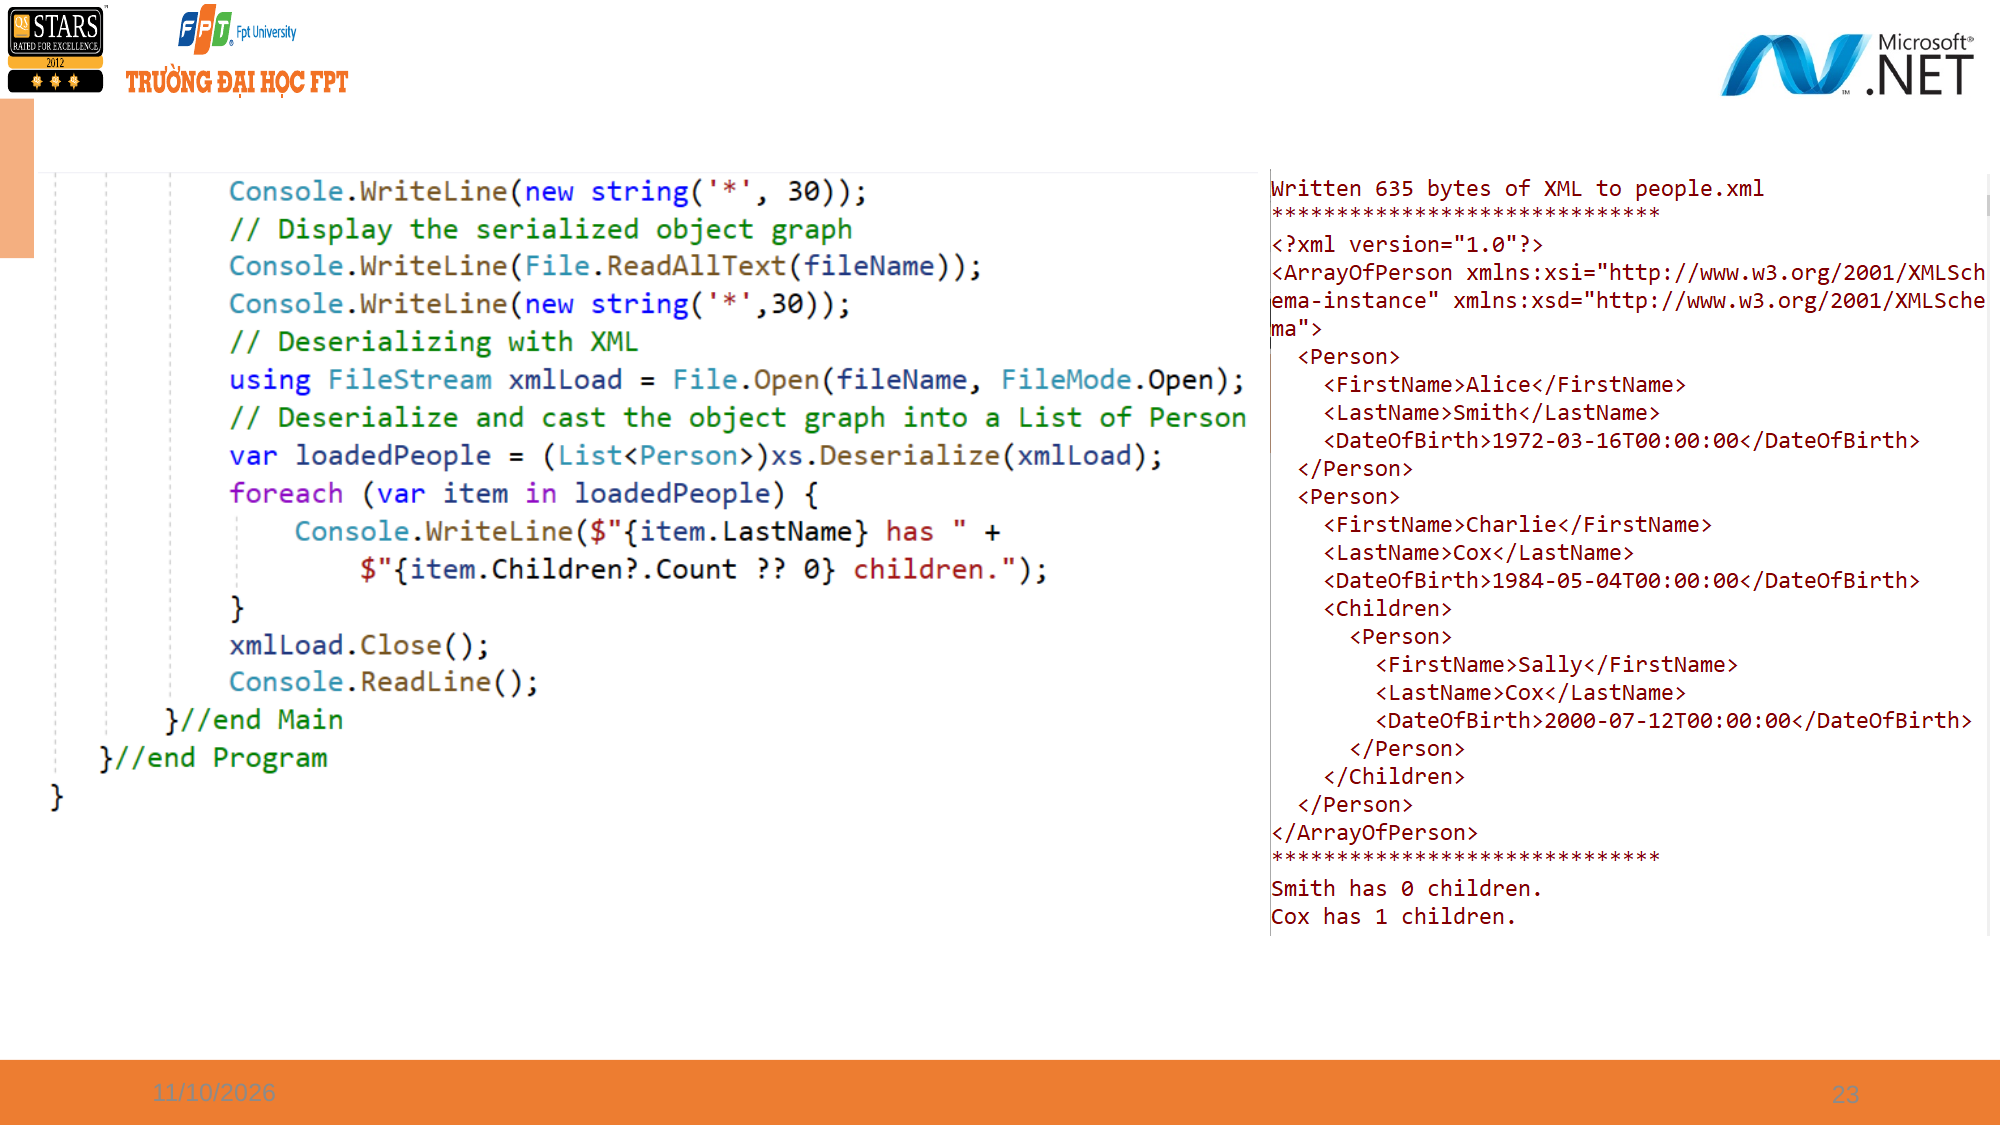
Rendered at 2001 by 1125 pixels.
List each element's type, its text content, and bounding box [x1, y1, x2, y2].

slide_number 23 [1424, 1063, 1875, 1123]
picture [38, 172, 1259, 822]
picture [1270, 169, 1990, 936]
picture [1685, 0, 2001, 129]
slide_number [137, 1061, 588, 1122]
